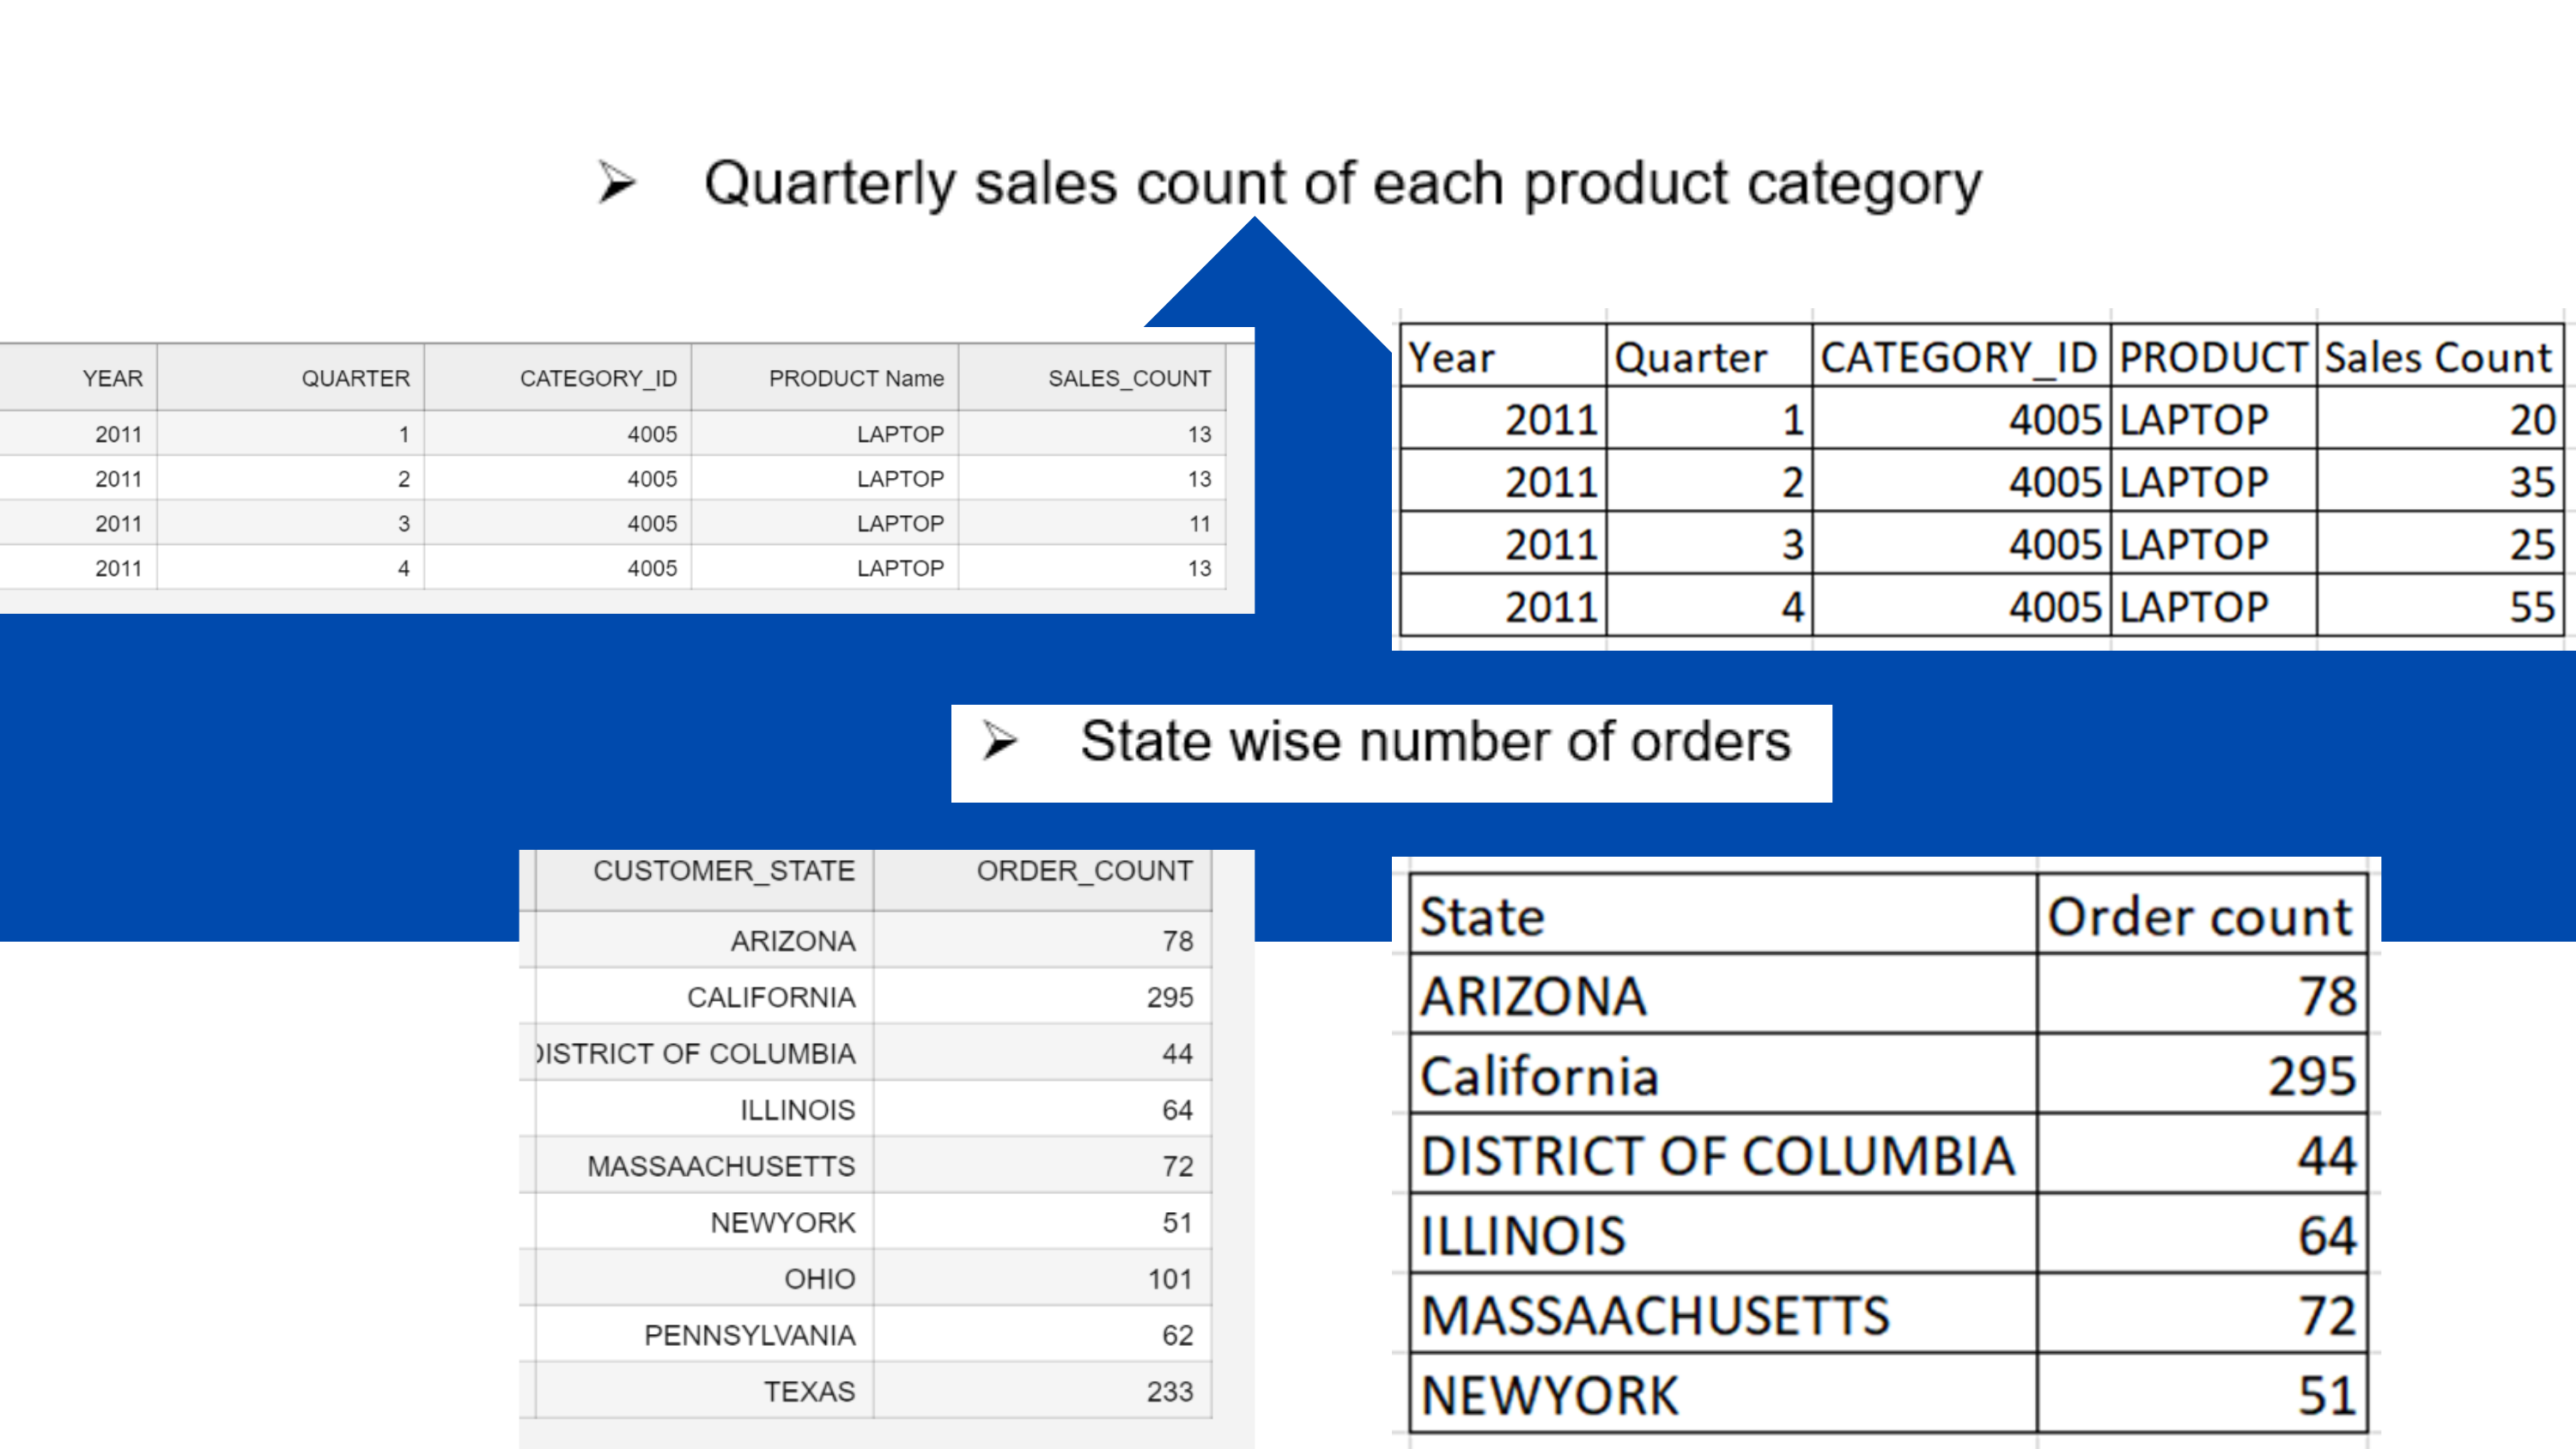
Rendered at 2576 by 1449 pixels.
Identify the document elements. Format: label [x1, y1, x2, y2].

text_box [1036, 215, 1473, 652]
text_box [519, 951, 1255, 1449]
text_box [559, 111, 2017, 274]
text_box [1477, 308, 2576, 506]
text_box [1392, 951, 2382, 1449]
text_box [0, 506, 2576, 943]
text_box [0, 327, 1032, 506]
